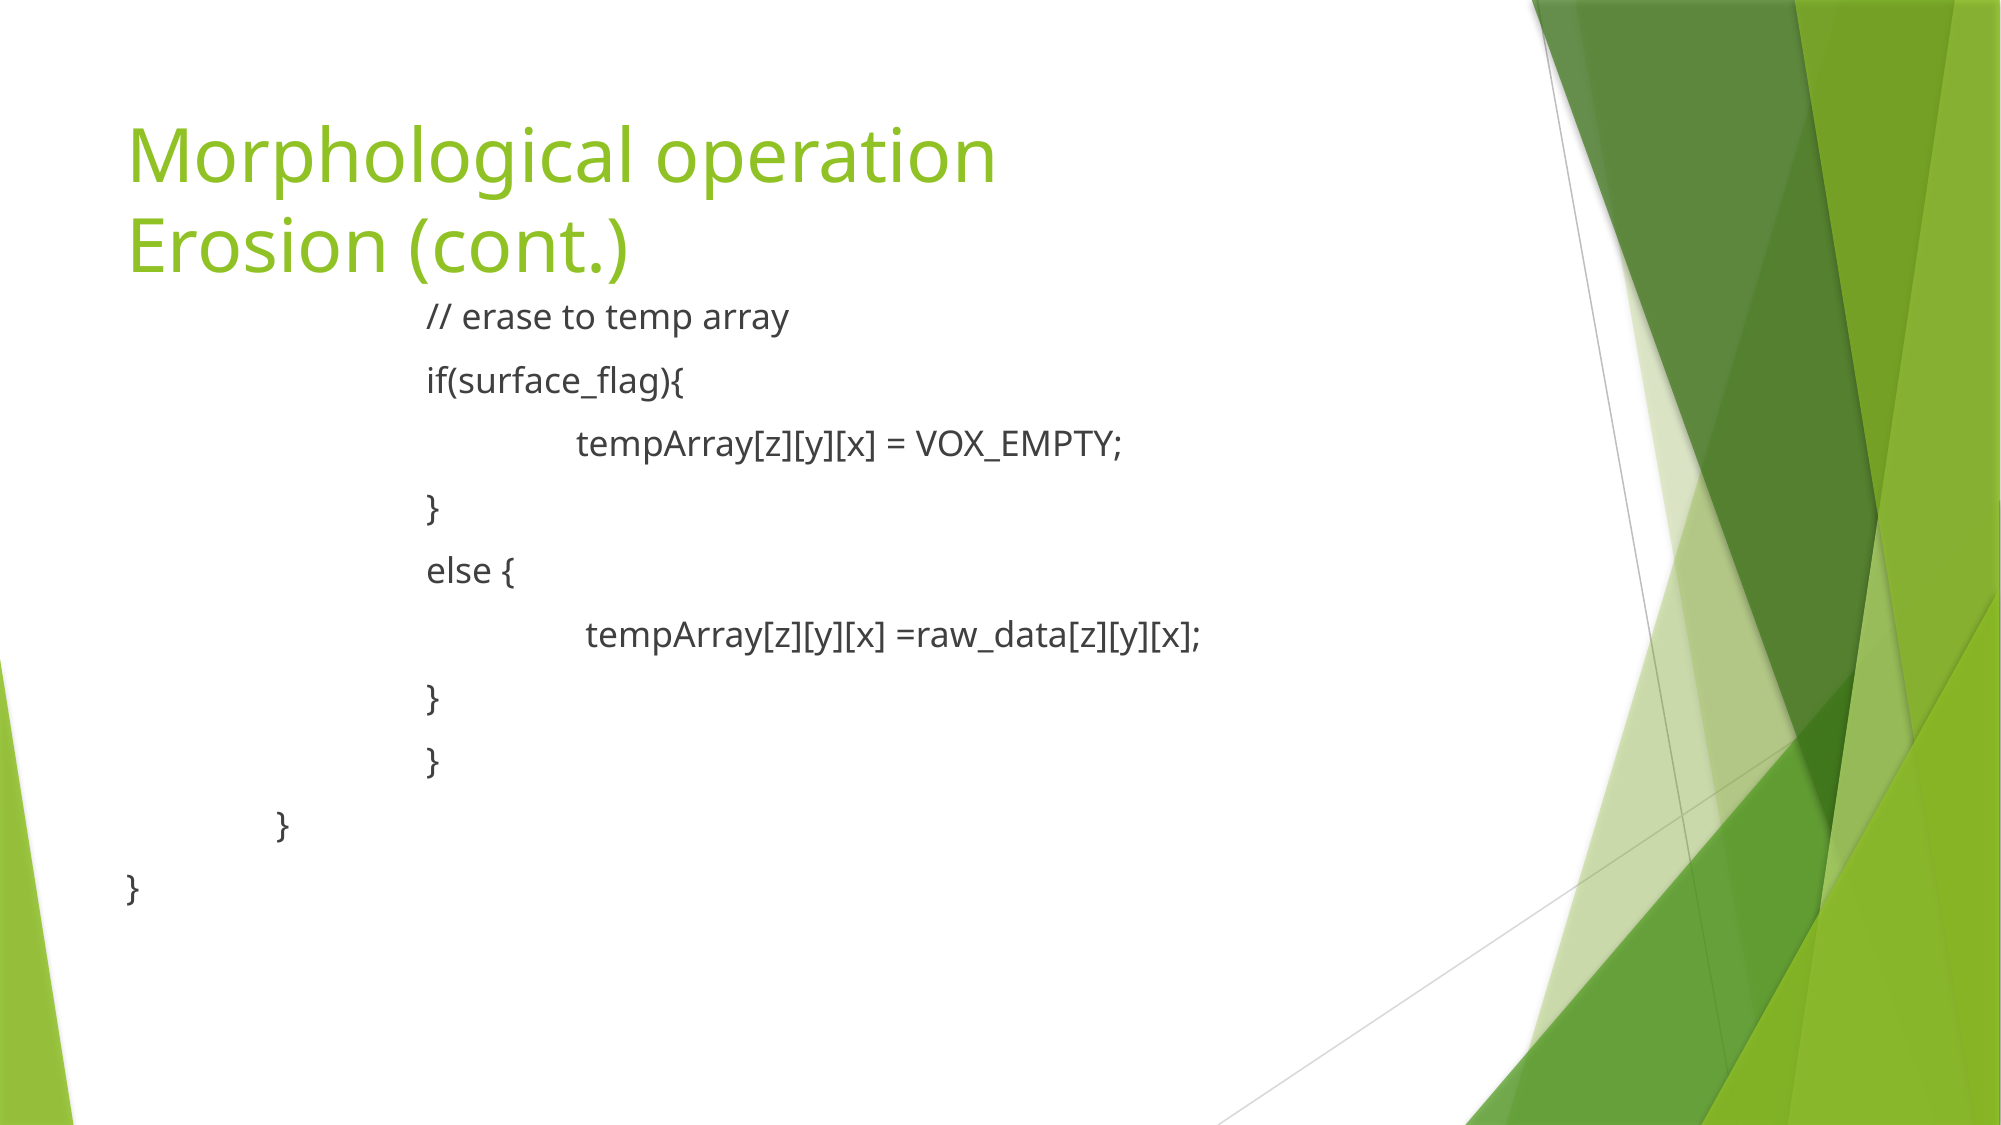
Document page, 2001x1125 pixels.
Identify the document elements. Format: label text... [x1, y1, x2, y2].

list // erase to temp array if(surface_flag){ tempArray[z][y][x] = VOX_EMPTY; } else { tempArray[z][y][x] =raw_data[z][y][x]; } } } } [111, 287, 1858, 1071]
title Morphological operation Erosion (cont.) [111, 99, 1522, 287]
